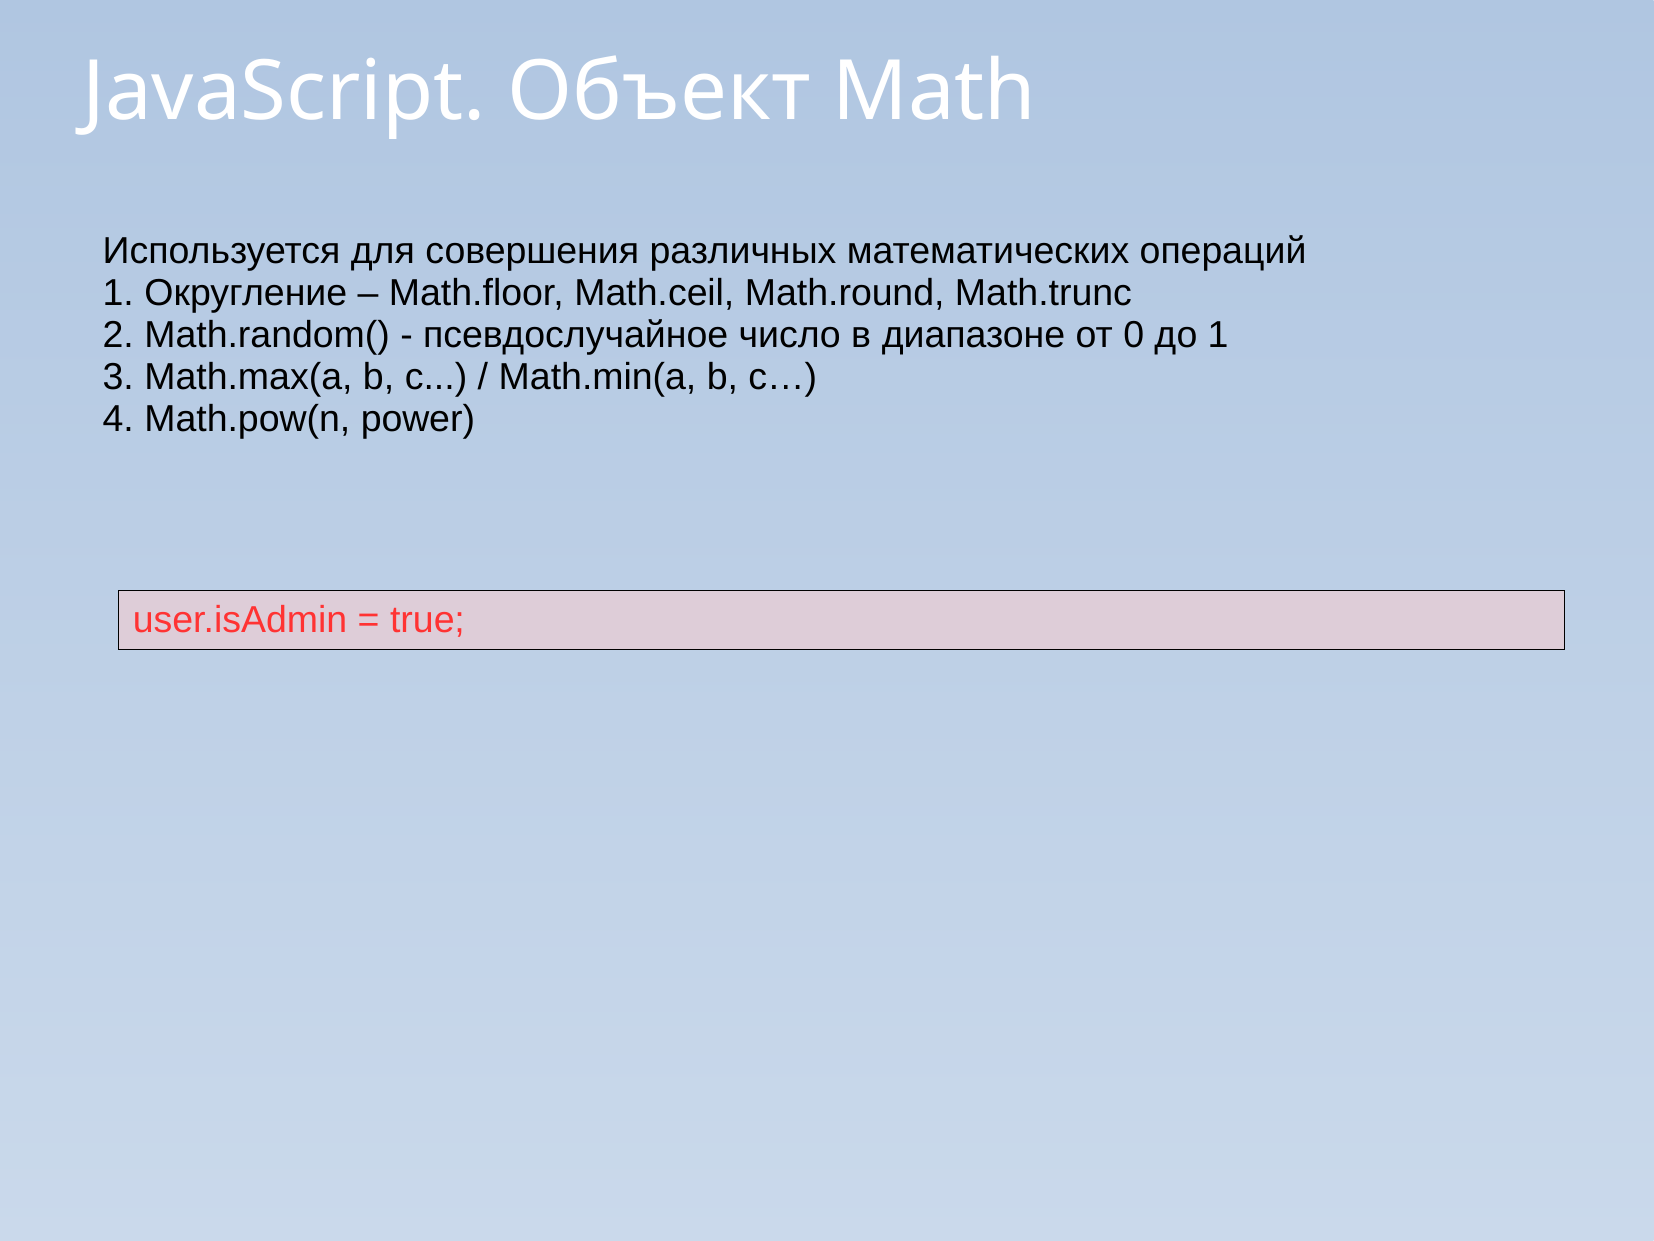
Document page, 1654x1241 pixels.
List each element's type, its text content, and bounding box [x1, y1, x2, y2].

text_box Используется для совершения различных математических операций 1. Округление – Math.floor, Math.ceil, Math.round, Math.trunc 2. Math.random() - псевдослучайное число в диапазоне от 0 до 1 3. Math.max(a, b, c...) / Math.min(a, b, c…) 4. Math.pow(n, power) [87, 223, 1322, 447]
text_box user.isAdmin = true; [118, 590, 1565, 650]
title JavaScript. Объект Math [82, 0, 1571, 196]
